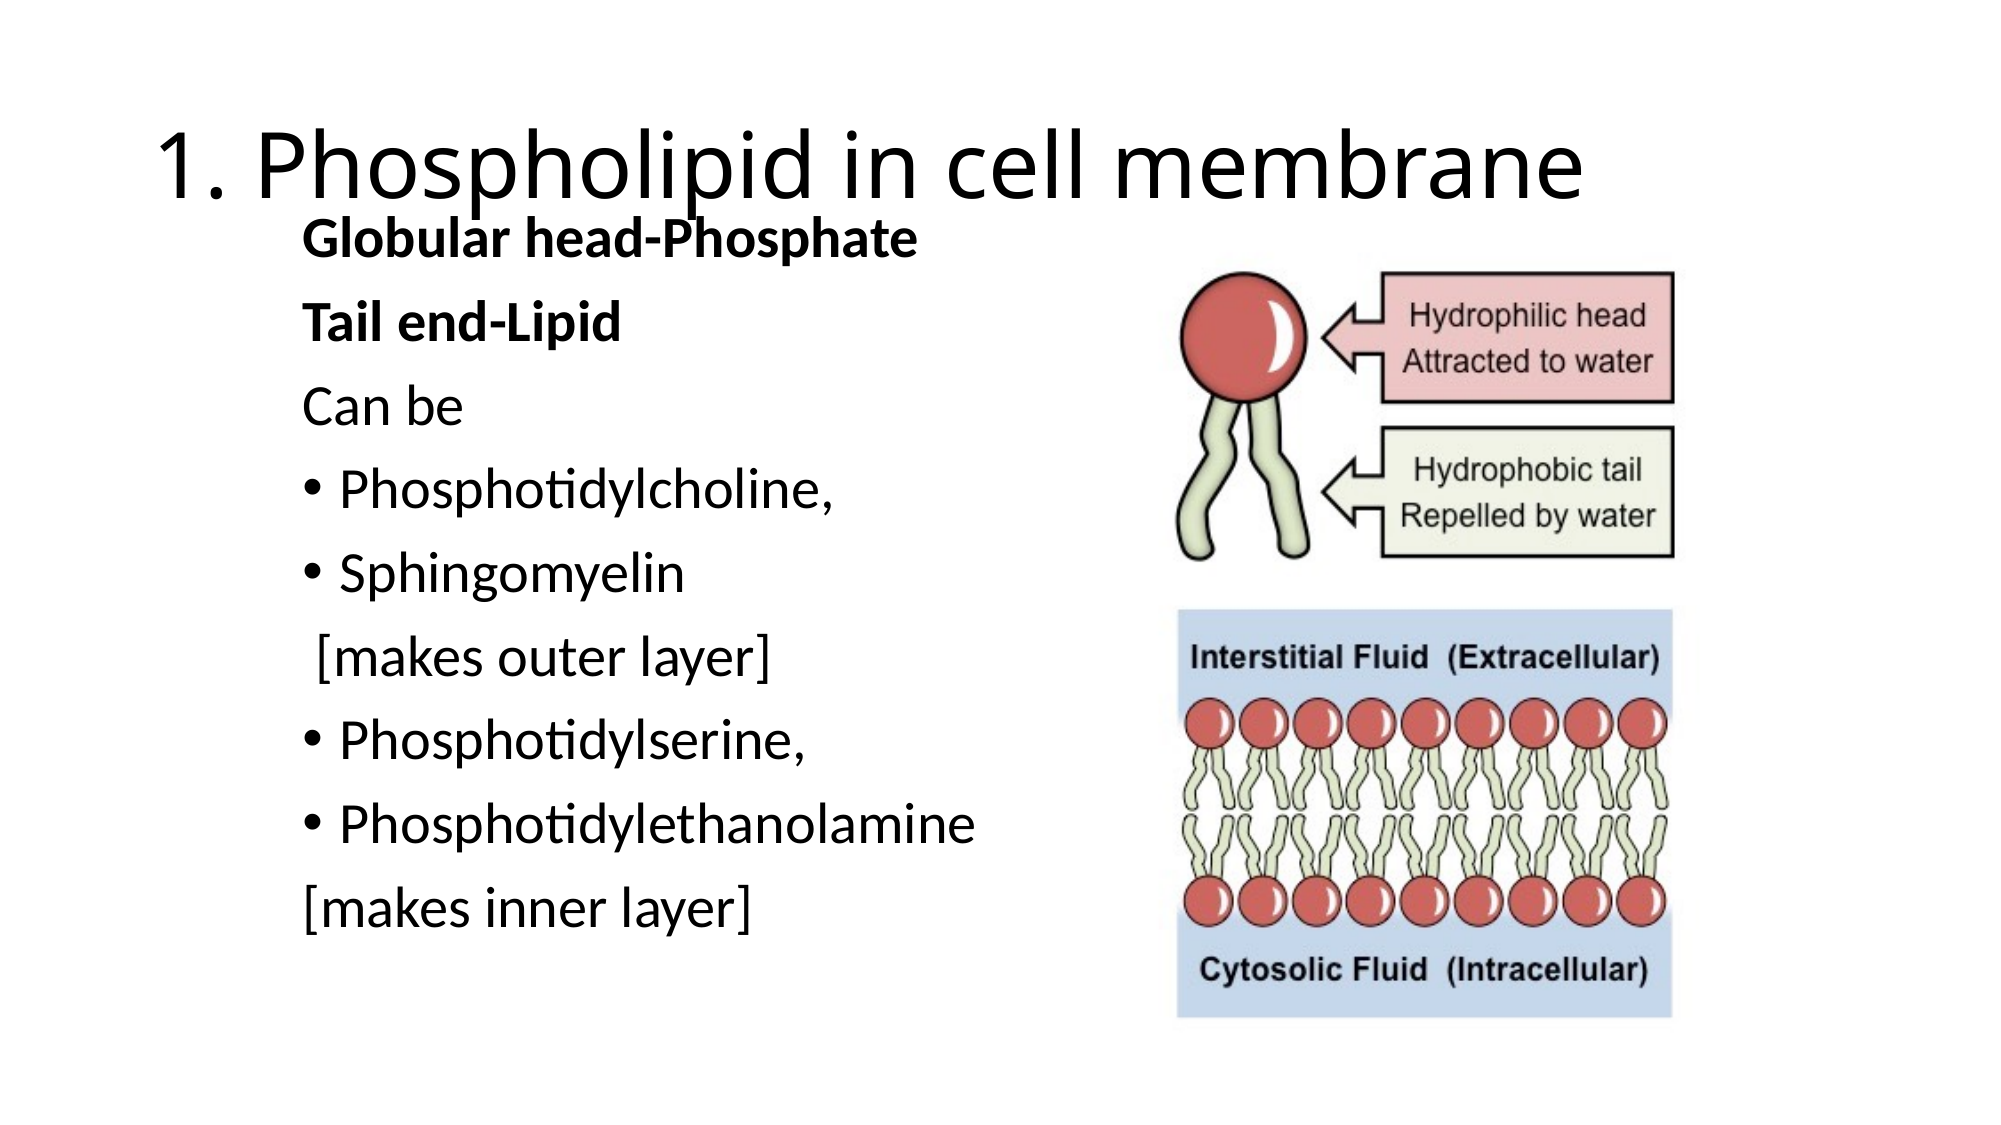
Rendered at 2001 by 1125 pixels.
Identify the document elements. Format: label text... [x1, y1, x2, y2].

picture [1074, 224, 1707, 1038]
list Globular head-Phosphate Tail end-Lipid Can be Phosphotidylcholine, Sphingomyelin [makes outer layer] Phosphotidylserine, Phosphotidylethanolamine [makes inner layer] [287, 200, 1138, 1050]
title 1. Phospholipid in cell membrane [137, 59, 1863, 278]
